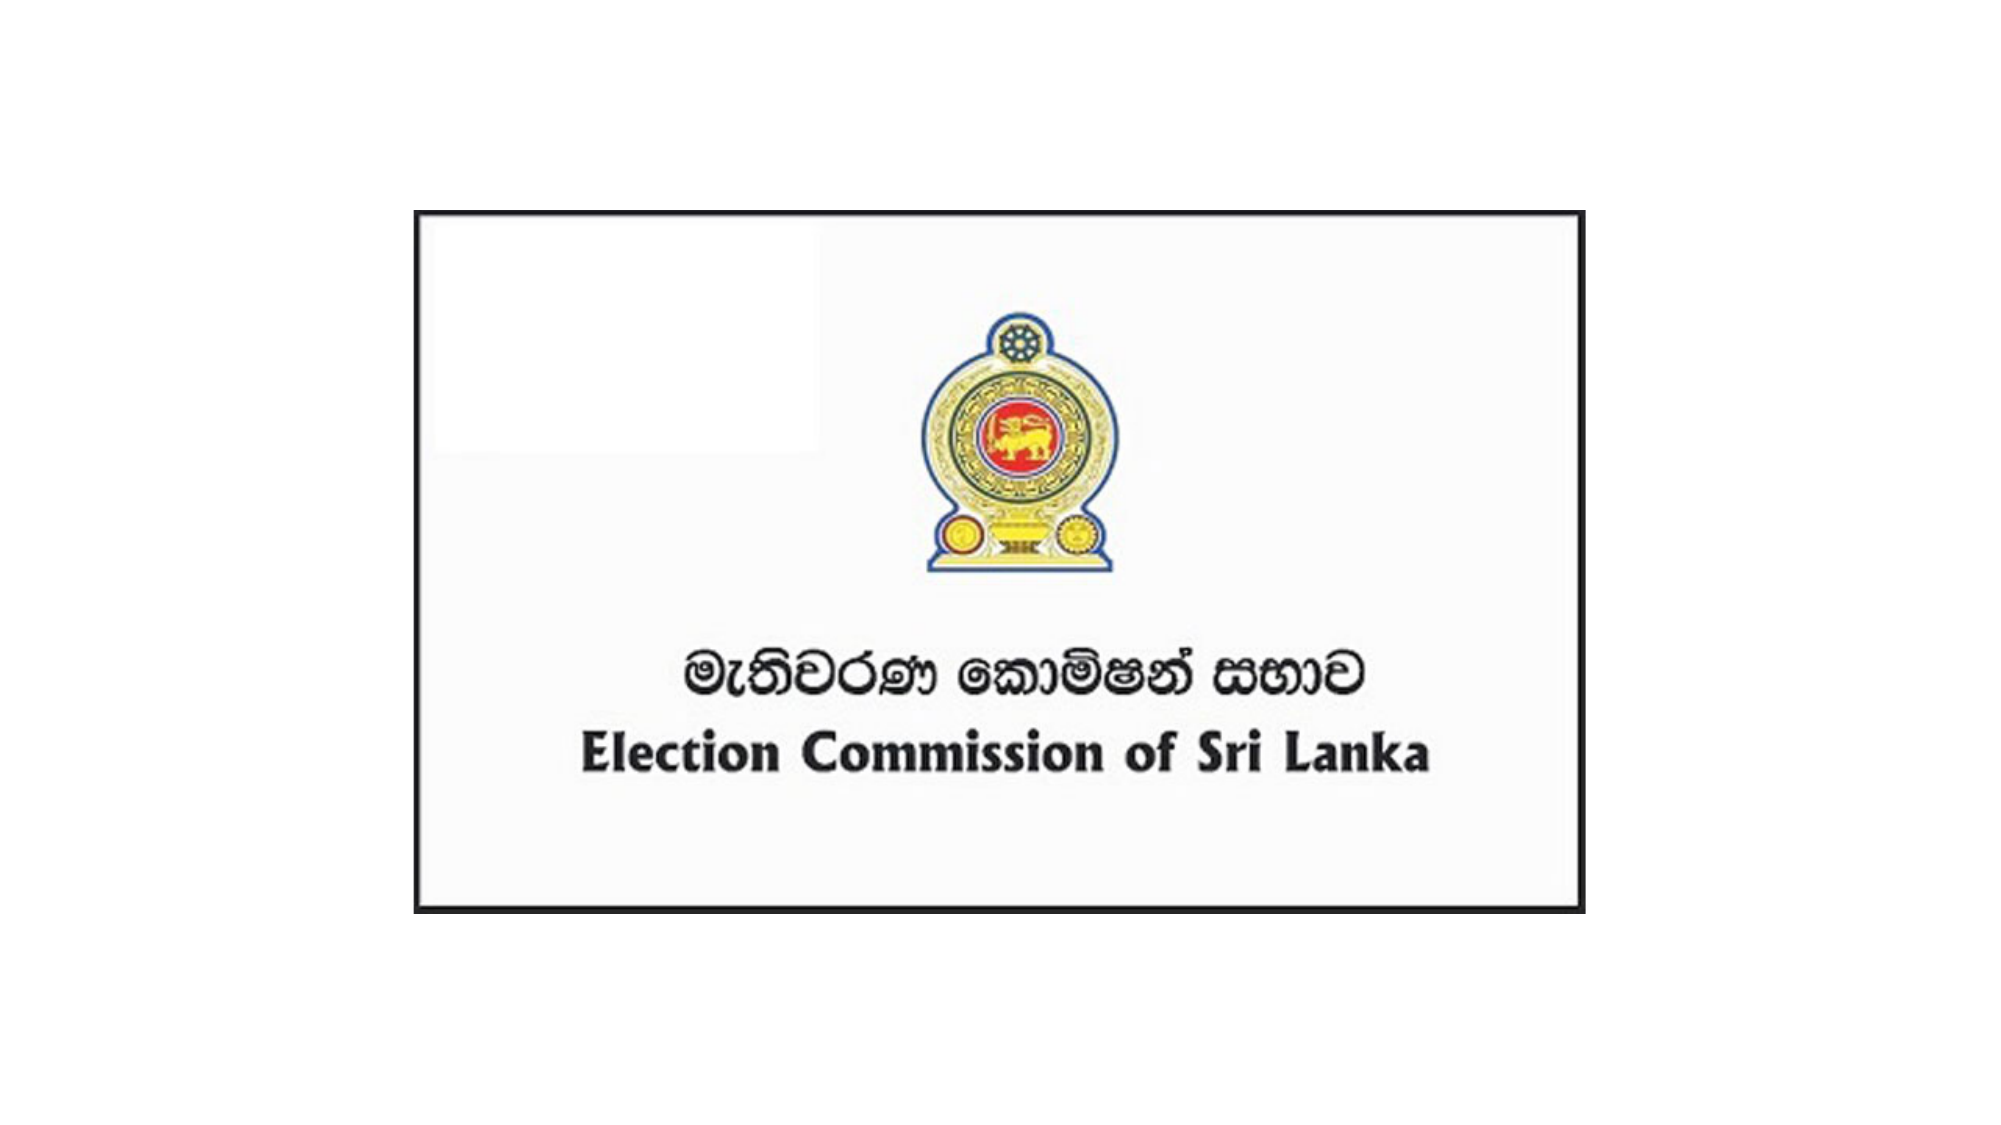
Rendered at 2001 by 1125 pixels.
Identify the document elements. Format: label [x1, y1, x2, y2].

picture [374, 210, 1625, 914]
